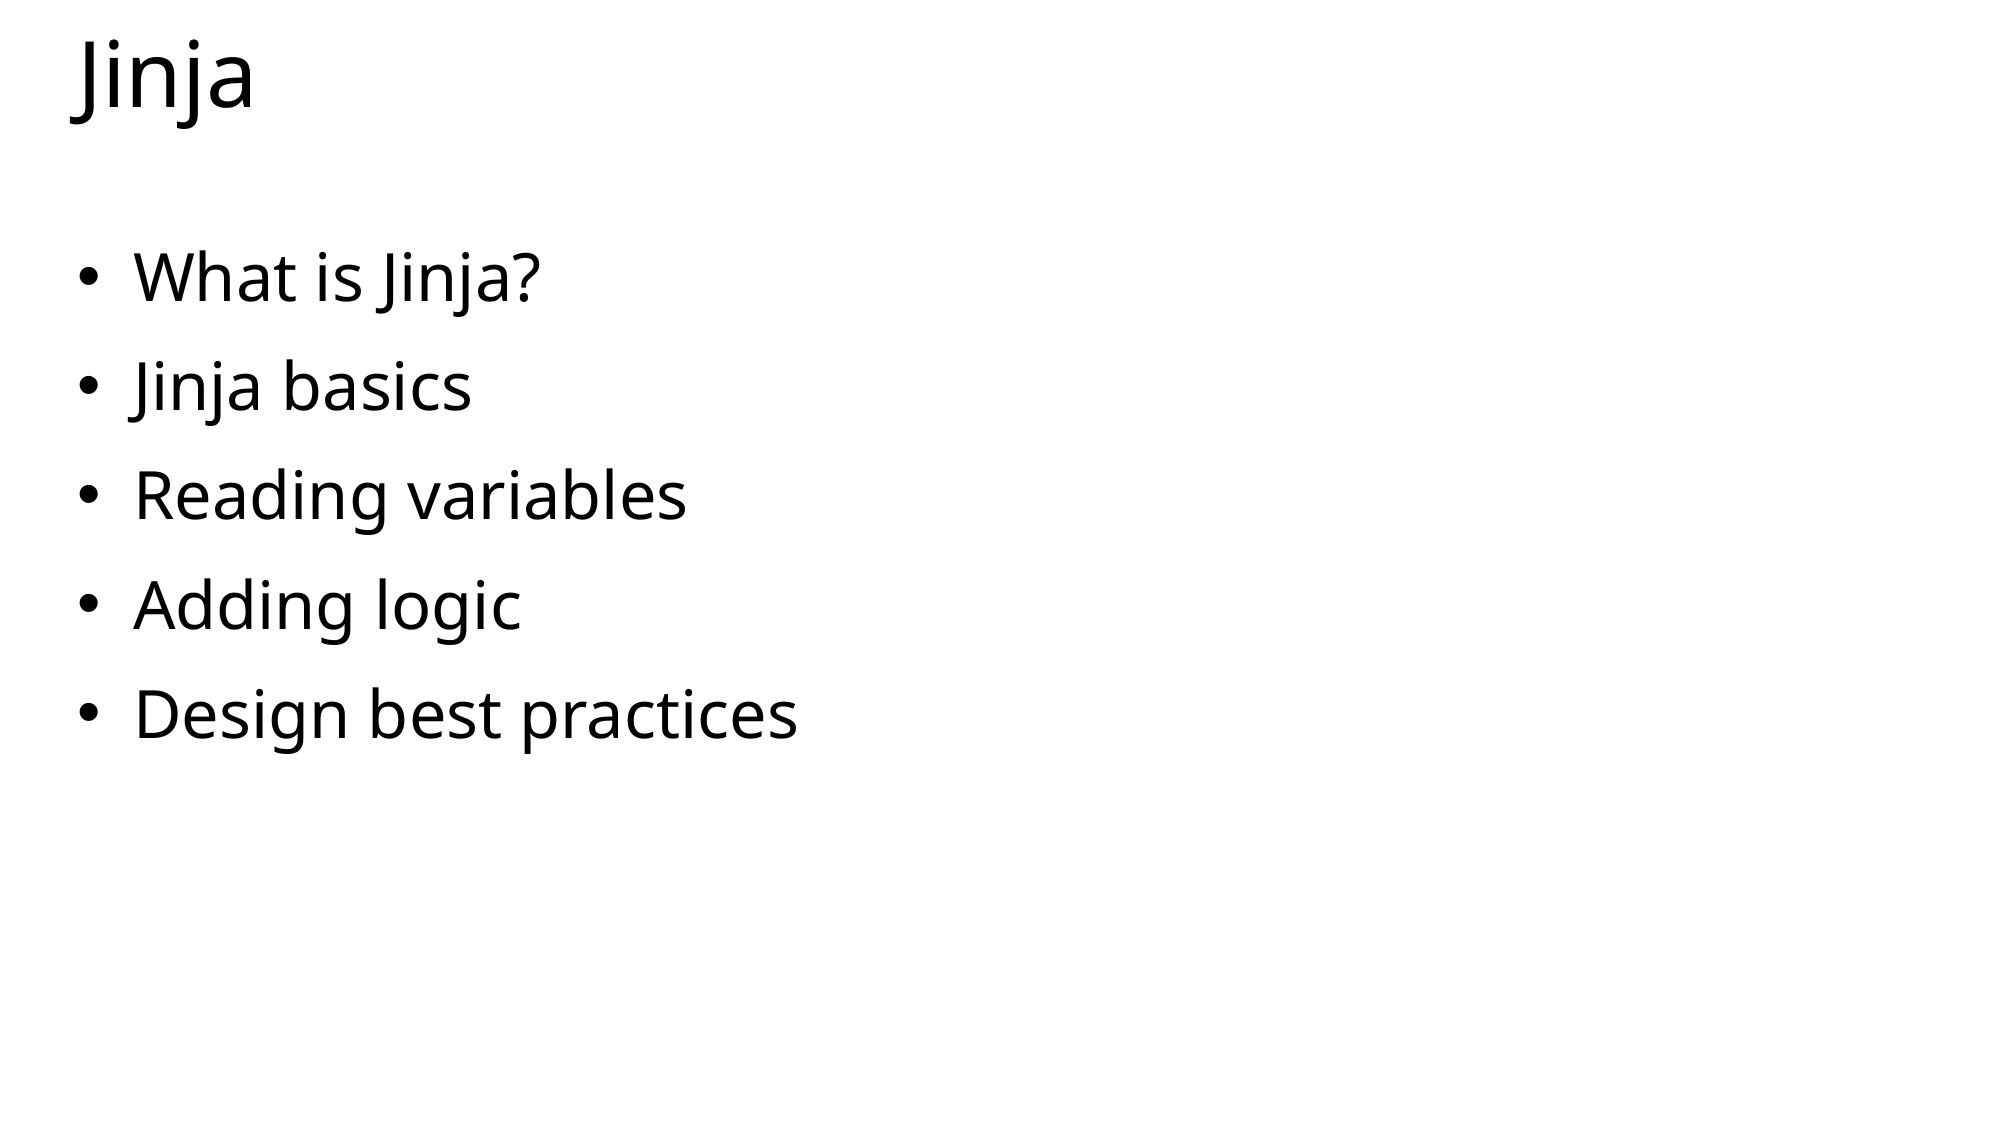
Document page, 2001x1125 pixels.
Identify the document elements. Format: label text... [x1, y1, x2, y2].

list What is Jinja? Jinja basics Reading variables Adding logic Design best practices [62, 227, 1953, 1096]
title Jinja [62, 29, 1953, 205]
